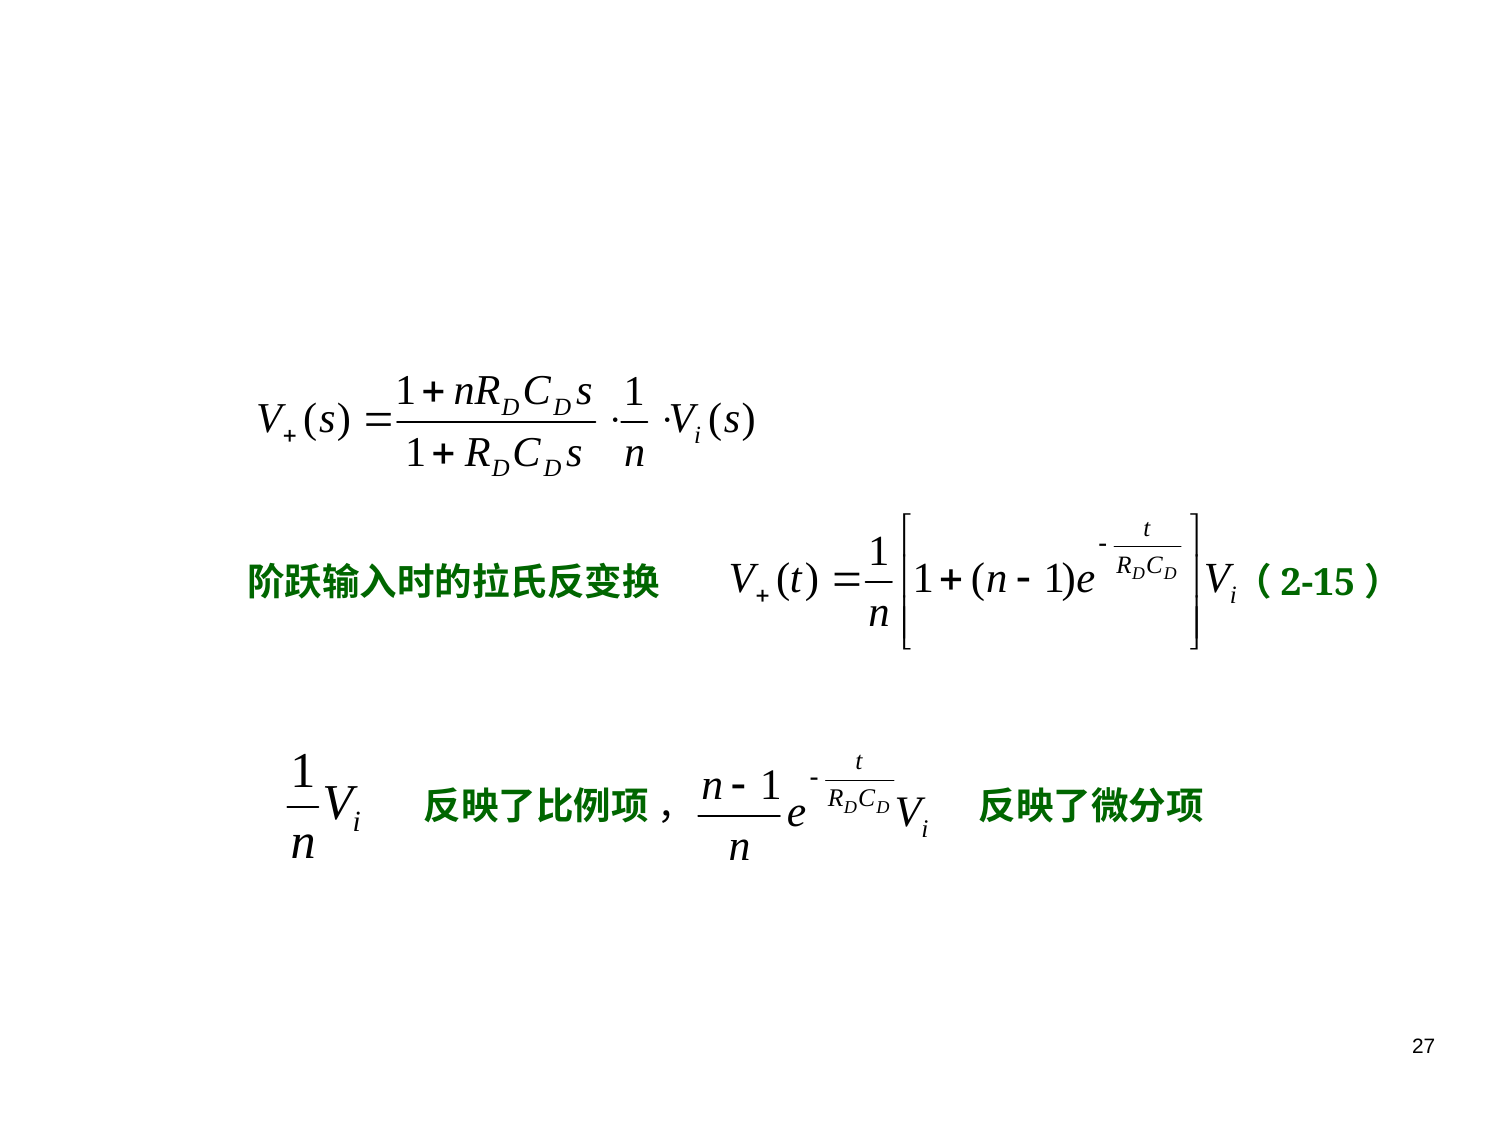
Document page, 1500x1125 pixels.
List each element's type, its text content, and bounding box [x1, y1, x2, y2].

slide_number 27 [1137, 1024, 1451, 1101]
text_box 阶跃输入时的拉氏反变换 [232, 551, 683, 611]
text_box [253, 361, 762, 487]
text_box 反映了比例项 ， [408, 775, 685, 835]
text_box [725, 503, 1247, 661]
text_box （2-15） [1251, 551, 1417, 611]
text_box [278, 739, 372, 870]
text_box 反映了微分项 [963, 775, 1228, 835]
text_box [690, 739, 939, 871]
